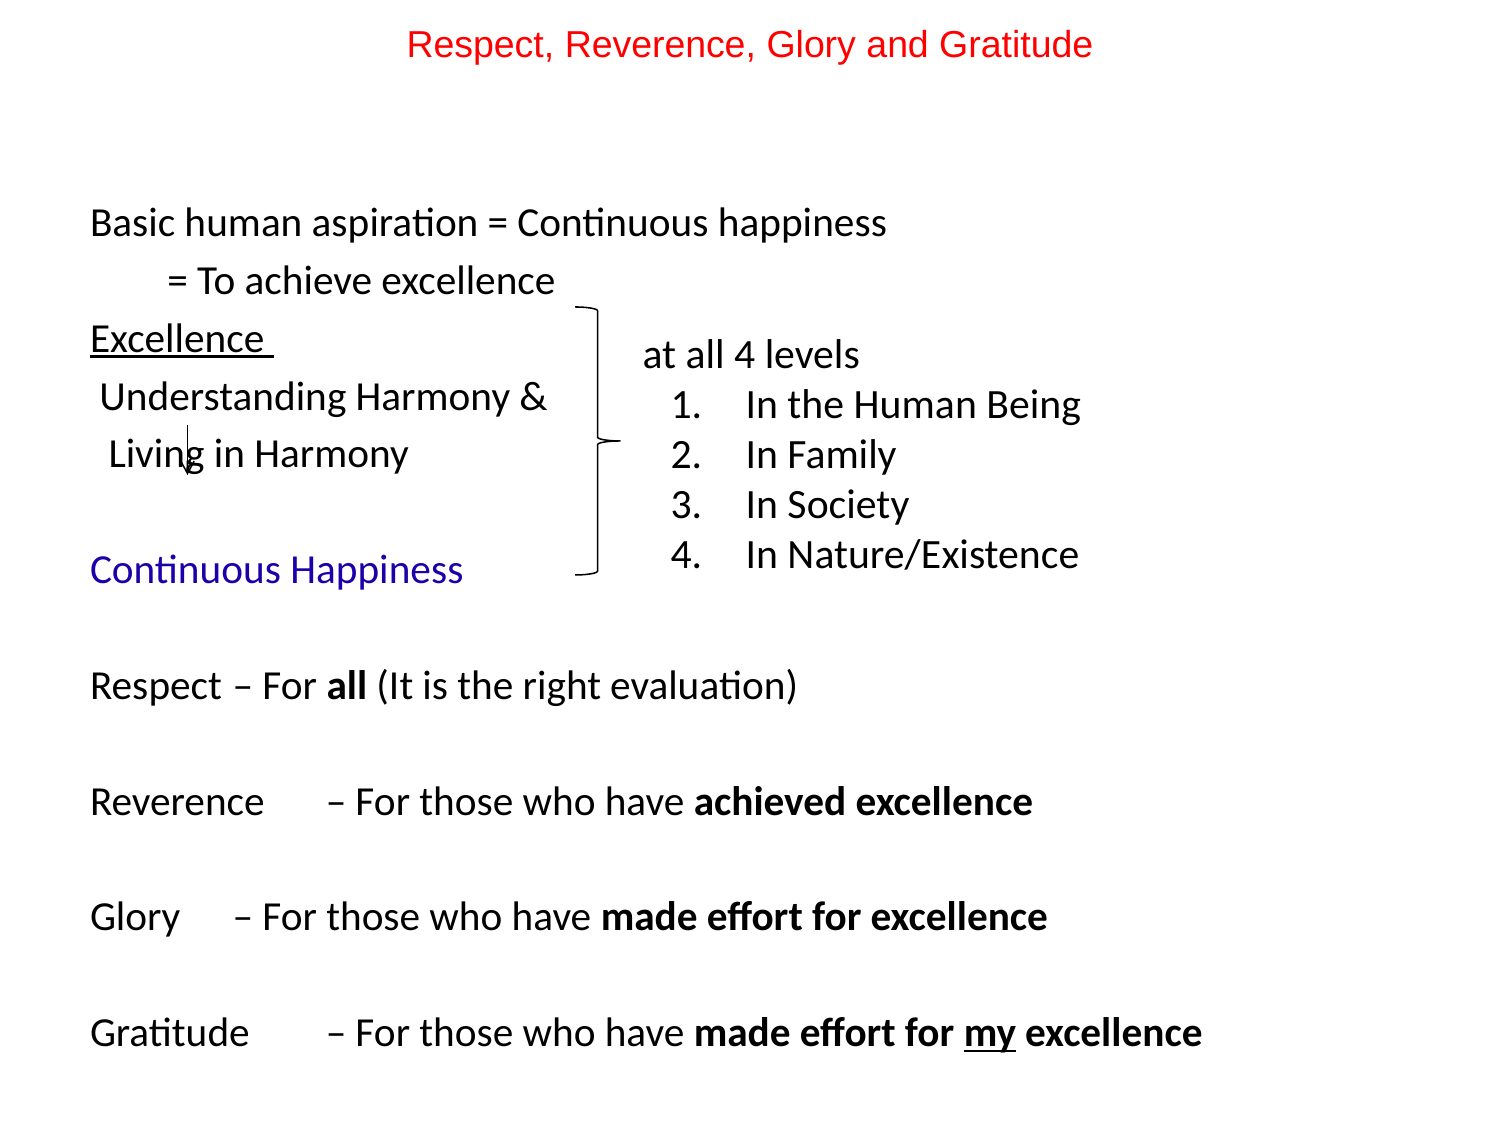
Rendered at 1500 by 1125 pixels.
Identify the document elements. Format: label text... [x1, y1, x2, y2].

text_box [574, 306, 1326, 638]
list Basic human aspiration = Continuous happiness = To achieve excellence Excellence Understanding Harmony & Living in Harmony Continuous Happiness Respect – For all (It is the right evaluation) Reverence – For those who have achieved excellence Glory – For those who have made effort for excellence Gratitude – For those who have made effort for my excellence [75, 187, 1450, 1063]
title Respect, Reverence, Glory and Gratitude [0, 12, 1500, 75]
